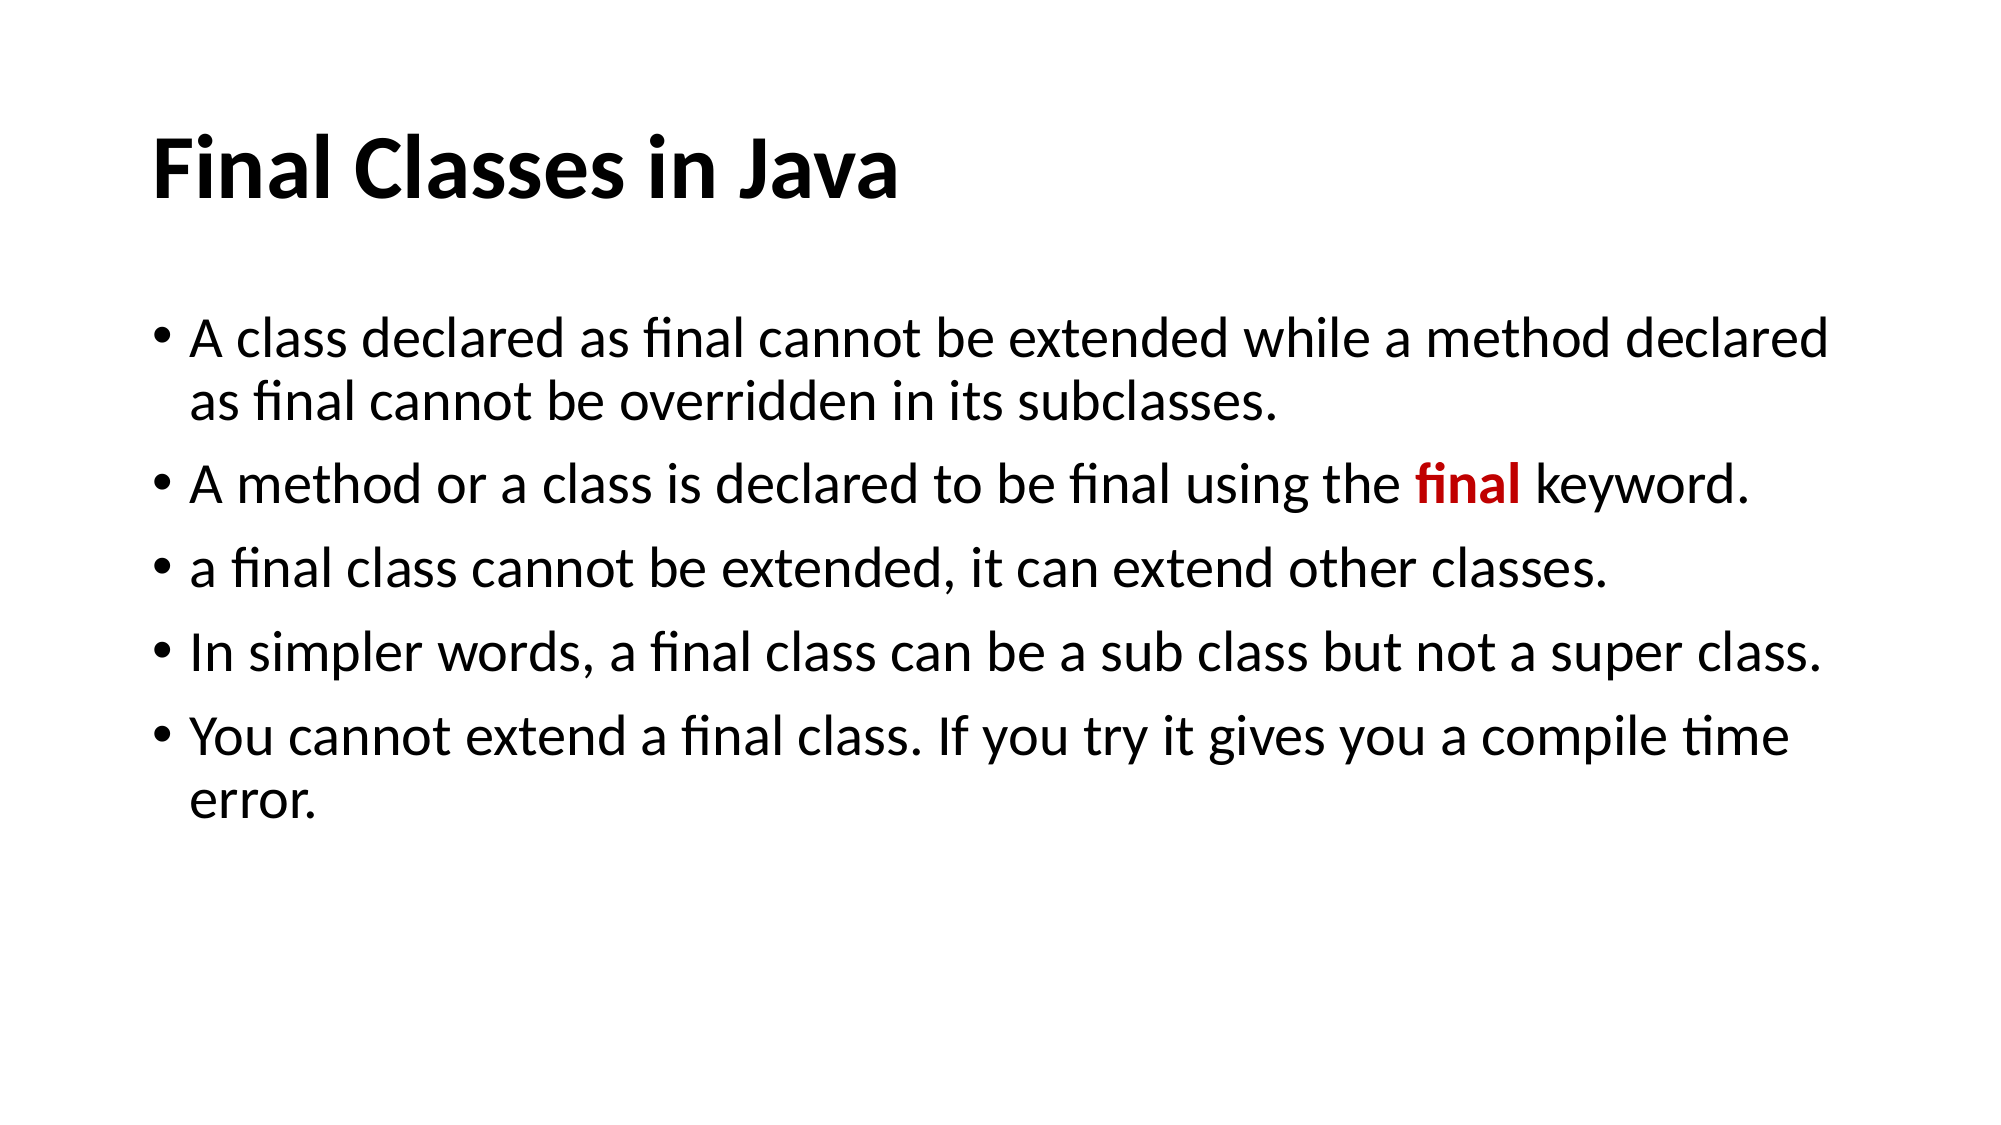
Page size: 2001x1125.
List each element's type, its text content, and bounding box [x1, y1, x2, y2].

title Final Classes in Java [137, 59, 1863, 278]
list A class declared as final cannot be extended while a method declared as final cannot be overridden in its subclasses. A method or a class is declared to be final using the final keyword. a final class cannot be extended, it can extend other classes. In simpler words, a final class can be a sub class but not a super class. You cannot extend a final class. If you try it gives you a compile time error. [137, 299, 1863, 1014]
